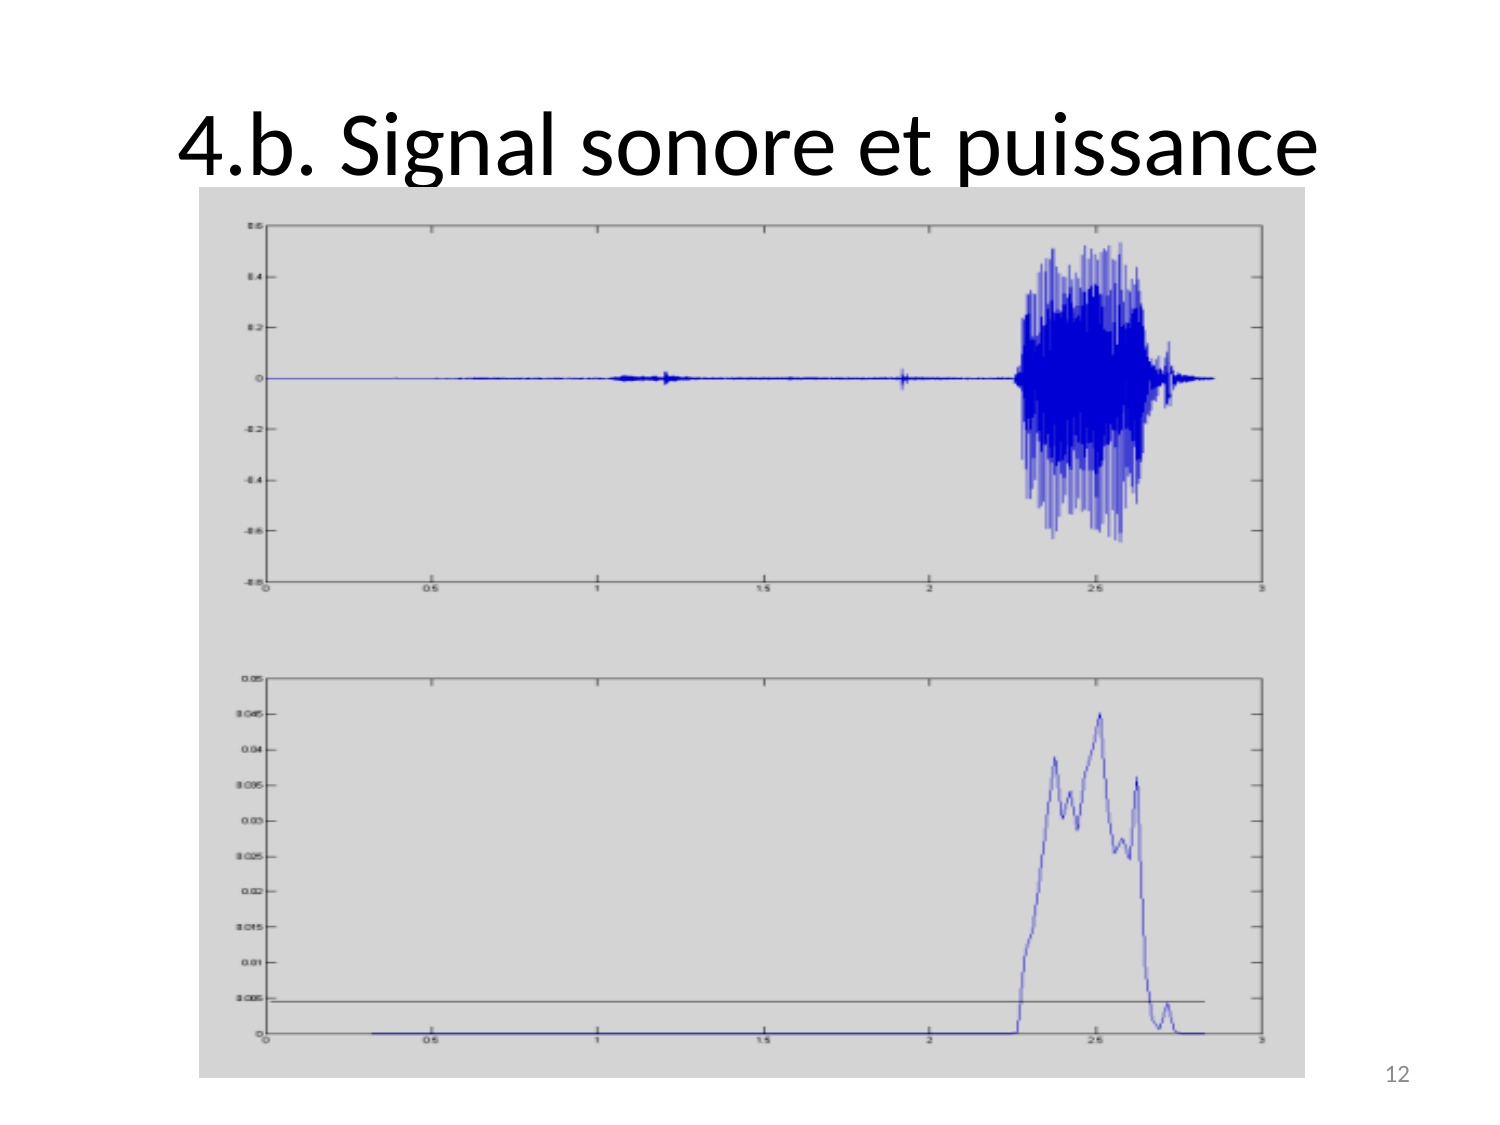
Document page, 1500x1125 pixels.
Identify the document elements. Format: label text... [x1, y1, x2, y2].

picture [198, 187, 1306, 1079]
slide_number 12 [1074, 1042, 1425, 1103]
title 4.b. Signal sonore et puissance [75, 45, 1425, 233]
